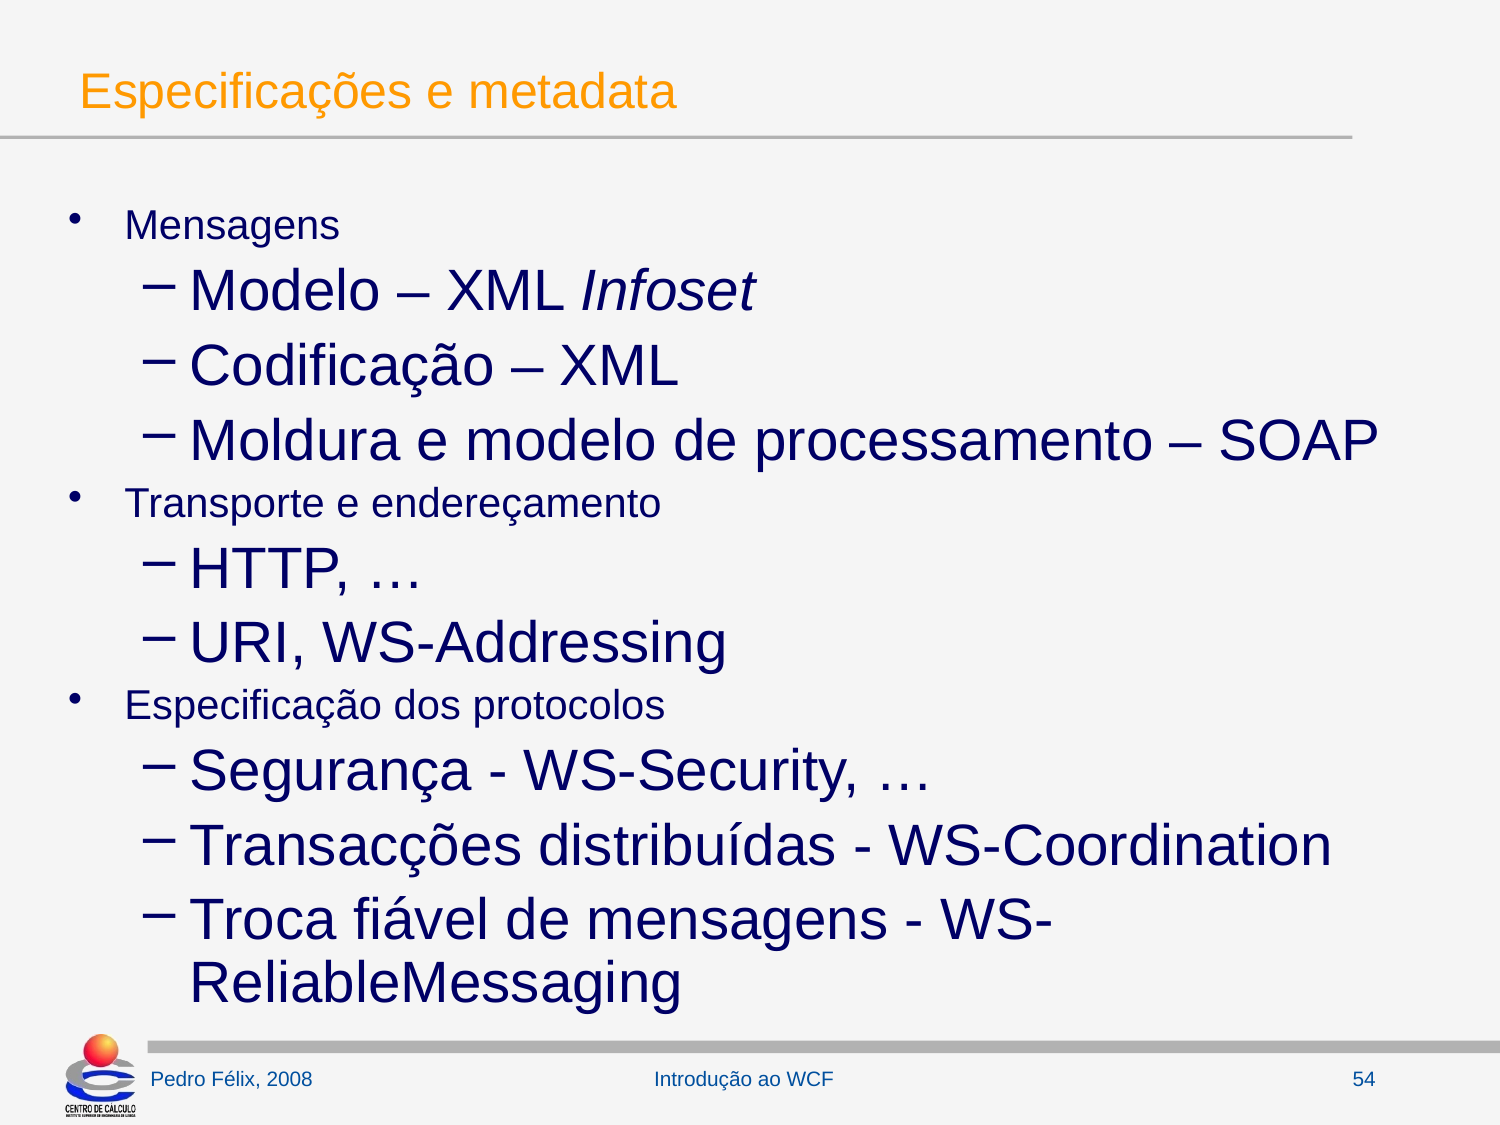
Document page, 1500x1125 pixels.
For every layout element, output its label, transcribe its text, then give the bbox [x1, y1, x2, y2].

list Mensagens Modelo – XML Infoset Codificação – XML Moldura e modelo de processamento – SOAP Transporte e endereçamento HTTP, … URI, WS-Addressing Especificação dos protocolos Segurança - WS-Security, … Transacções distribuídas - WS-Coordination Troca fiável de mensagens - WS-ReliableMessaging Descrição - Metadata Body das mensagens – XML Schema Headers das mensagens – WS-Policy Operações, serviços, bindings e endereços - WSDL [52, 196, 1426, 1024]
picture [65, 1034, 136, 1117]
title Especificações e metadata [64, 42, 1412, 136]
slide_number 54 [1304, 1058, 1424, 1107]
footer Introdução ao WCF [371, 1058, 1117, 1103]
